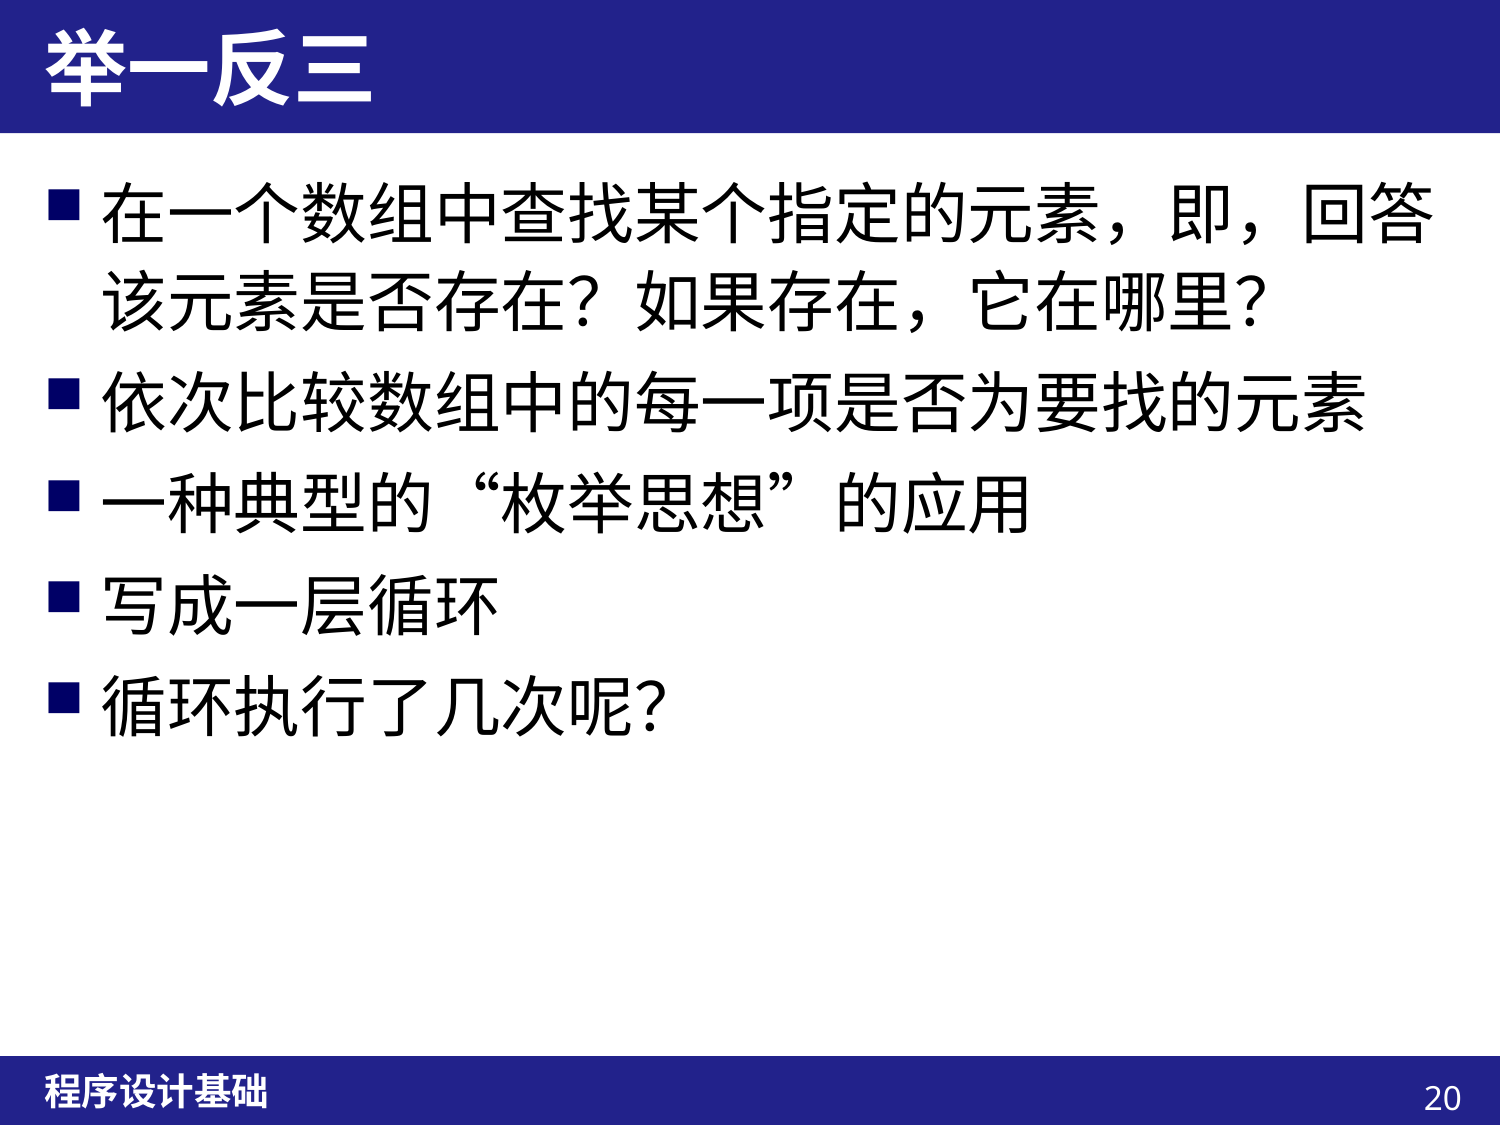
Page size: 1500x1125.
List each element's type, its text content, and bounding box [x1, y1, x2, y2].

title 举一反三 [29, 0, 1469, 134]
list 在一个数组中查找某个指定的元素，即，回答该元素是否存在？如果存在，它在哪里？ 依次比较数组中的每一项是否为要找的元素 一种典型的“枚举思想”的应用 写成一层循环 循环执行了几次呢？ [29, 156, 1469, 1034]
